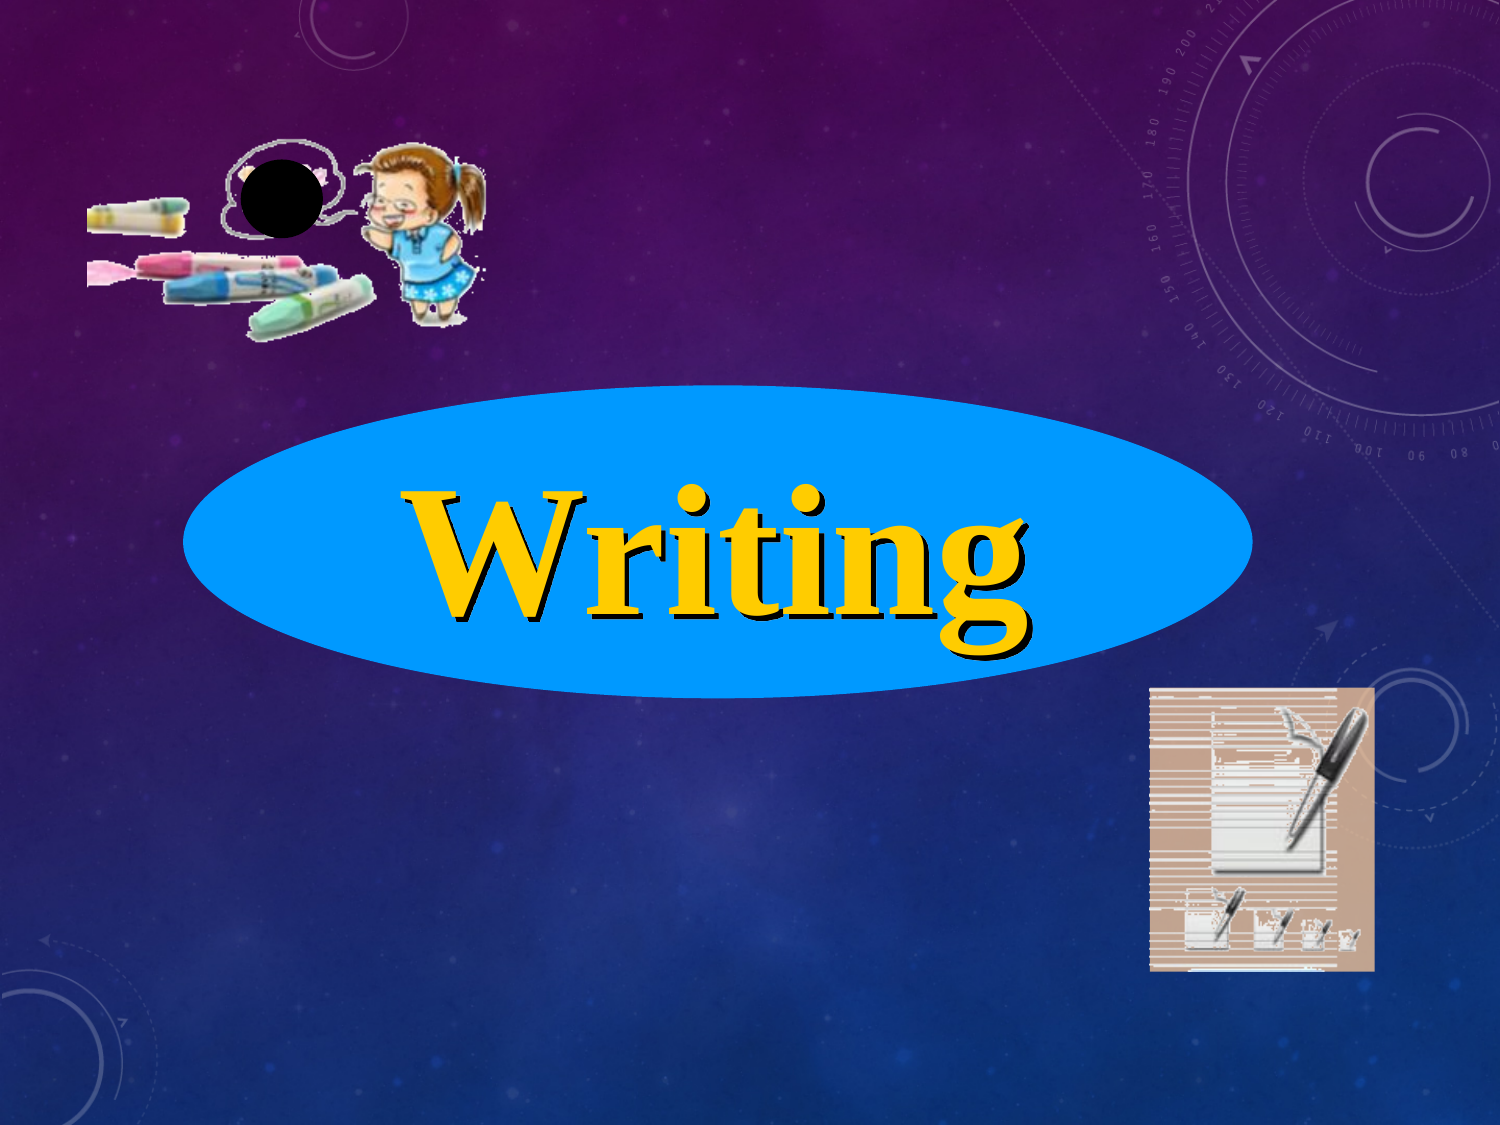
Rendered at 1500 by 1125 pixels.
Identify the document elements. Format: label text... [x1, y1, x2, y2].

text_box [183, 477, 230, 606]
text_box [440, 385, 996, 408]
text_box [383, 664, 1053, 699]
text_box Writing [230, 408, 1199, 660]
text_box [87, 130, 575, 344]
picture [0, 0, 1500, 1125]
text_box [1203, 476, 1253, 608]
